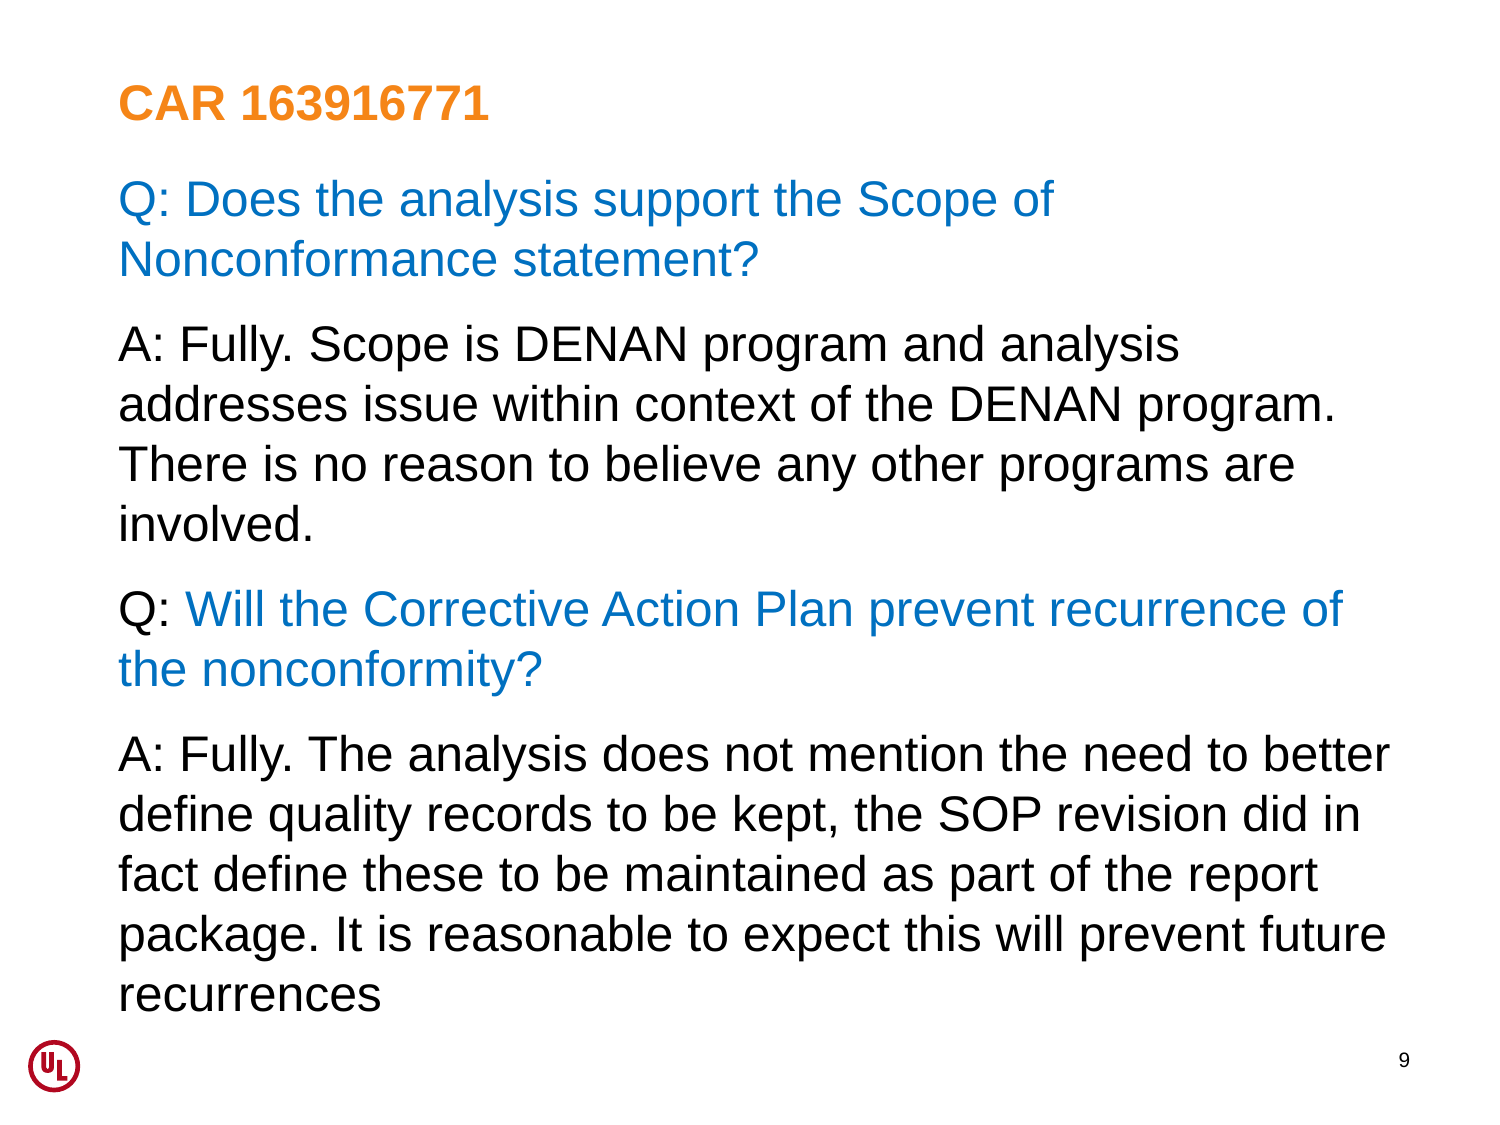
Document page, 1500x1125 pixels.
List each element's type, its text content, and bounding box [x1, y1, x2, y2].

list CAR 163916771 [103, 62, 1419, 139]
list Q: Does the analysis support the Scope of Nonconformance statement? A: Fully. Scope is DENAN program and analysis addresses issue within context of the DENAN program. There is no reason to believe any other programs are involved. Q: Will the Corrective Action Plan prevent recurrence of the nonconformity? A: Fully. The analysis does not mention the need to better define quality records to be kept, the SOP revision did in fact define these to be maintained as part of the report package. It is reasonable to expect this will prevent future recurrences [103, 159, 1419, 1038]
slide_number 9 [1319, 1029, 1425, 1090]
